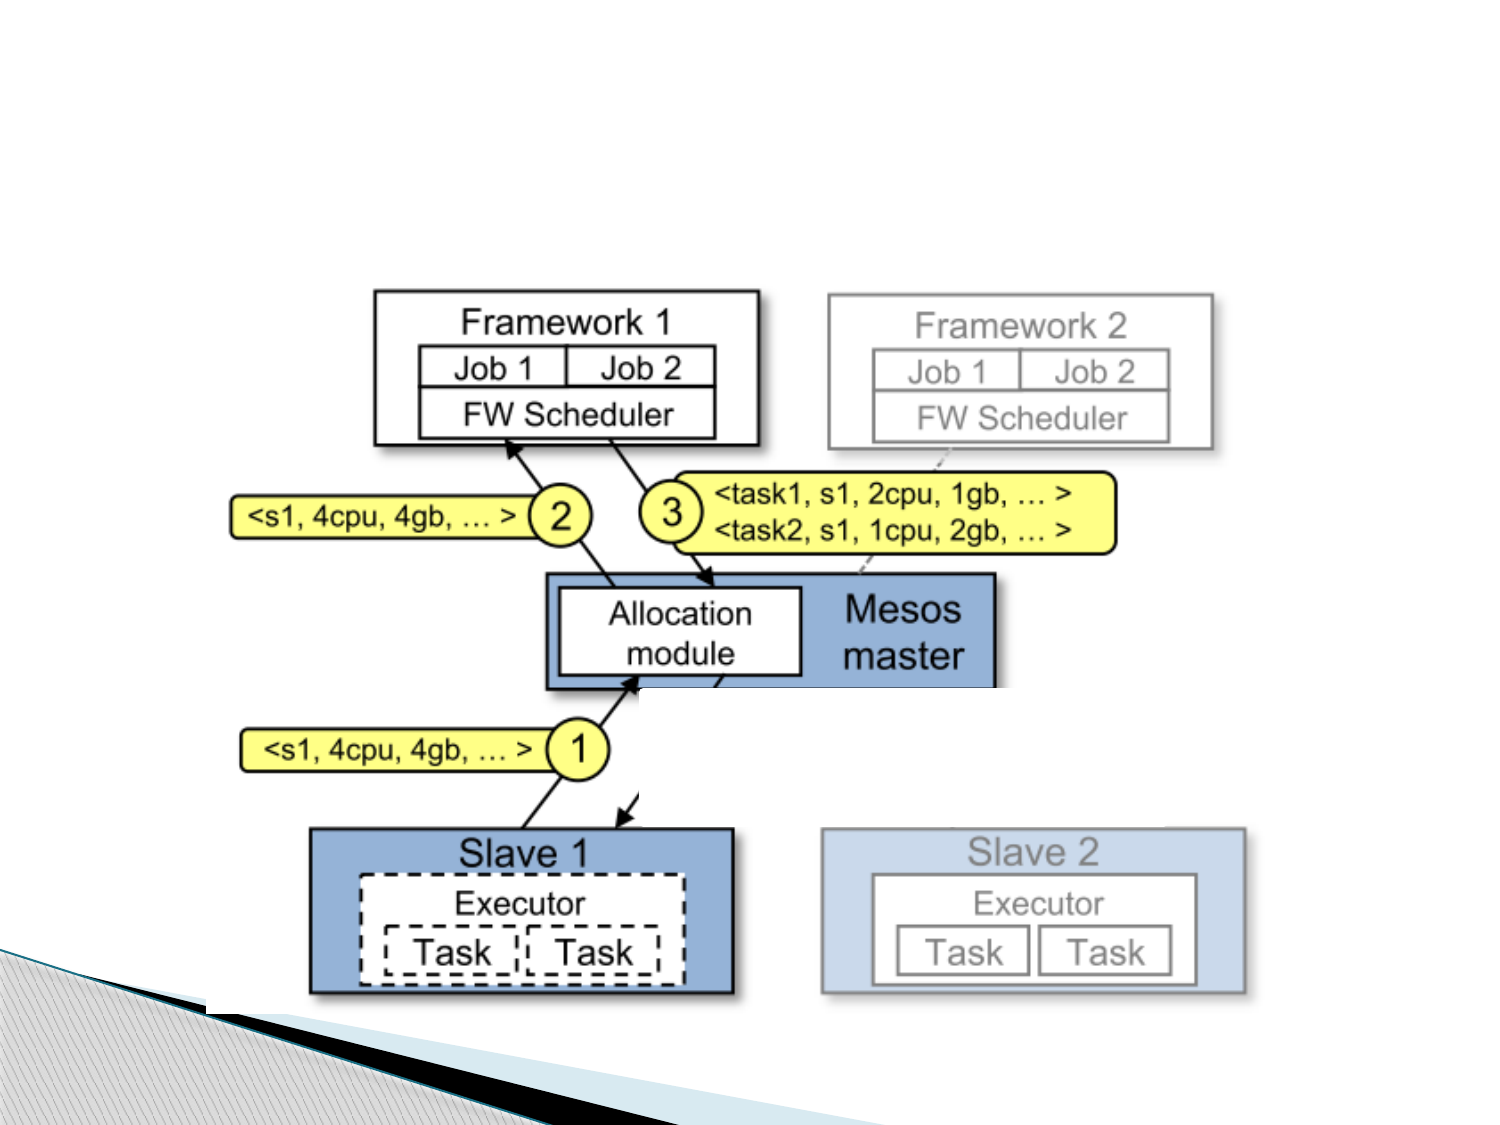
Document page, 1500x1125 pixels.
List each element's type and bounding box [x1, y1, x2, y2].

list [206, 255, 1282, 1014]
